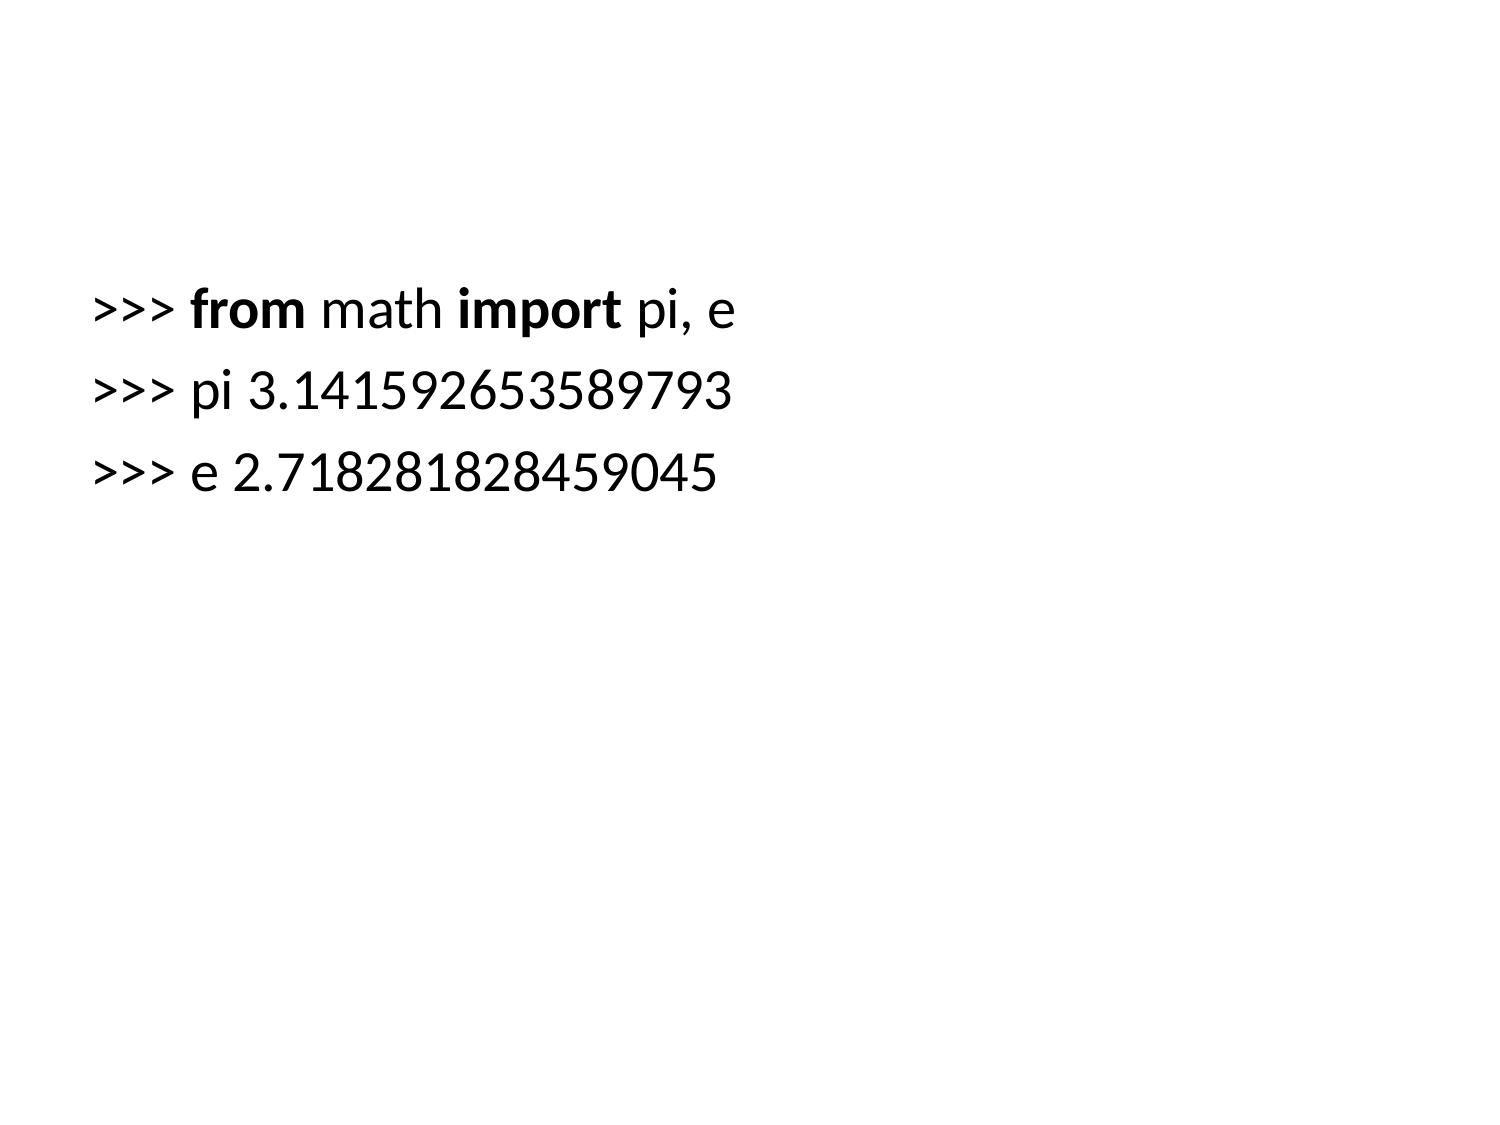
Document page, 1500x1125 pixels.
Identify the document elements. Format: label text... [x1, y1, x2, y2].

list >>> from math import pi, e >>> pi 3.141592653589793 >>> e 2.718281828459045 [75, 262, 1425, 1005]
